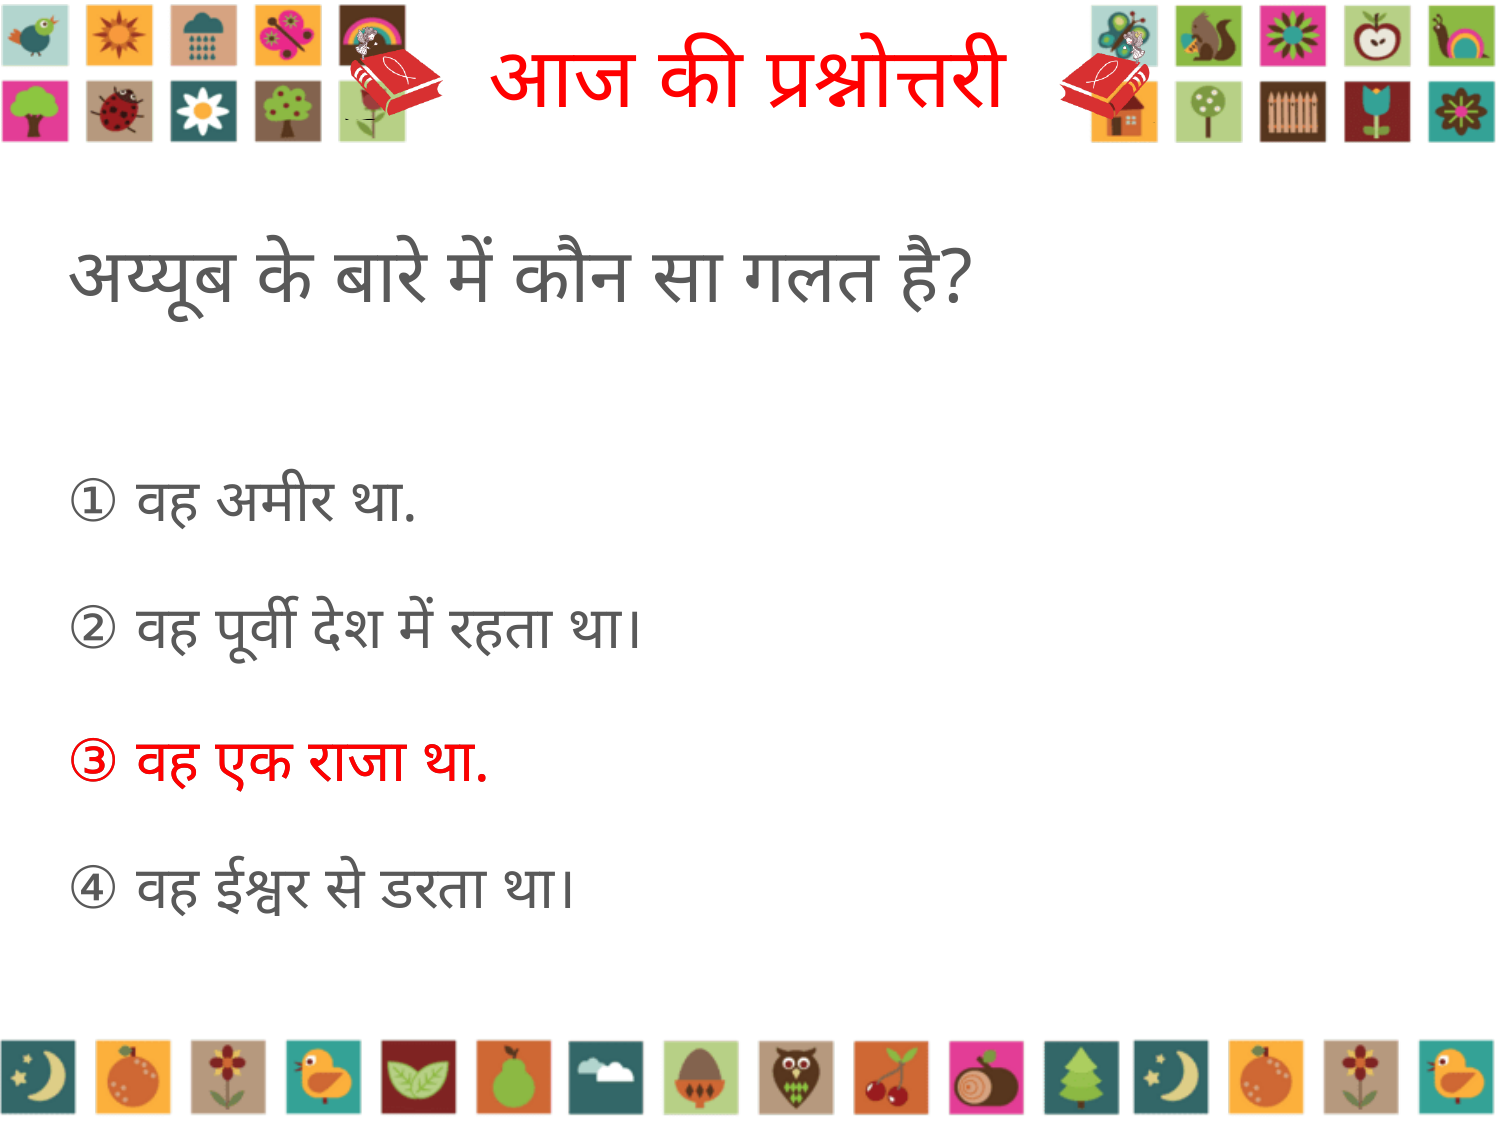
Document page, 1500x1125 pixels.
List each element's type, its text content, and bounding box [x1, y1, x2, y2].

text_box ③ वह एक राजा था. [53, 716, 1483, 801]
picture [1028, 3, 1500, 150]
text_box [0, 1028, 1500, 1118]
text_box आज की प्रश्नोत्तरी [425, 16, 1076, 131]
text_box ② वह पूर्वी देश में रहता था। [53, 582, 1436, 668]
text_box अय्यूब के बारे में कौन सा गलत है? [53, 219, 1436, 325]
text_box ④ वह ईश्वर से डरता था। [53, 842, 1483, 928]
picture [0, 3, 475, 150]
text_box ① वह अमीर था. [53, 456, 1436, 541]
